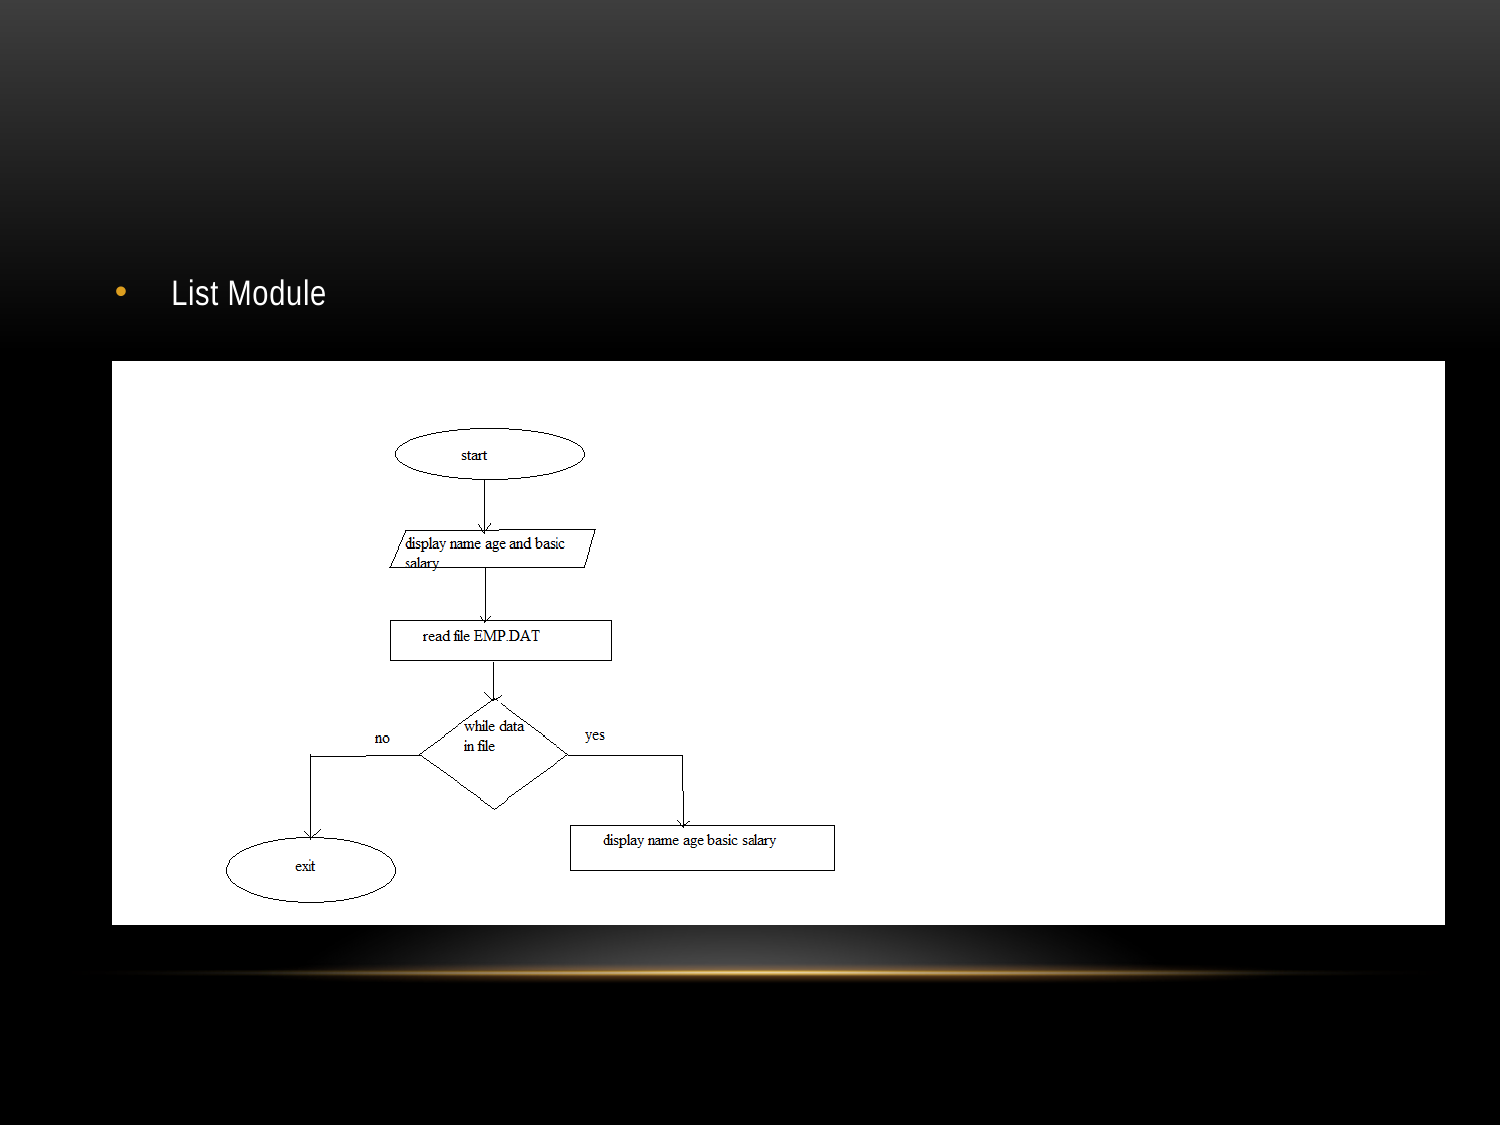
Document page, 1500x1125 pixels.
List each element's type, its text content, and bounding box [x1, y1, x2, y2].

picture [0, 0, 1500, 1125]
list List Module [99, 262, 1400, 938]
